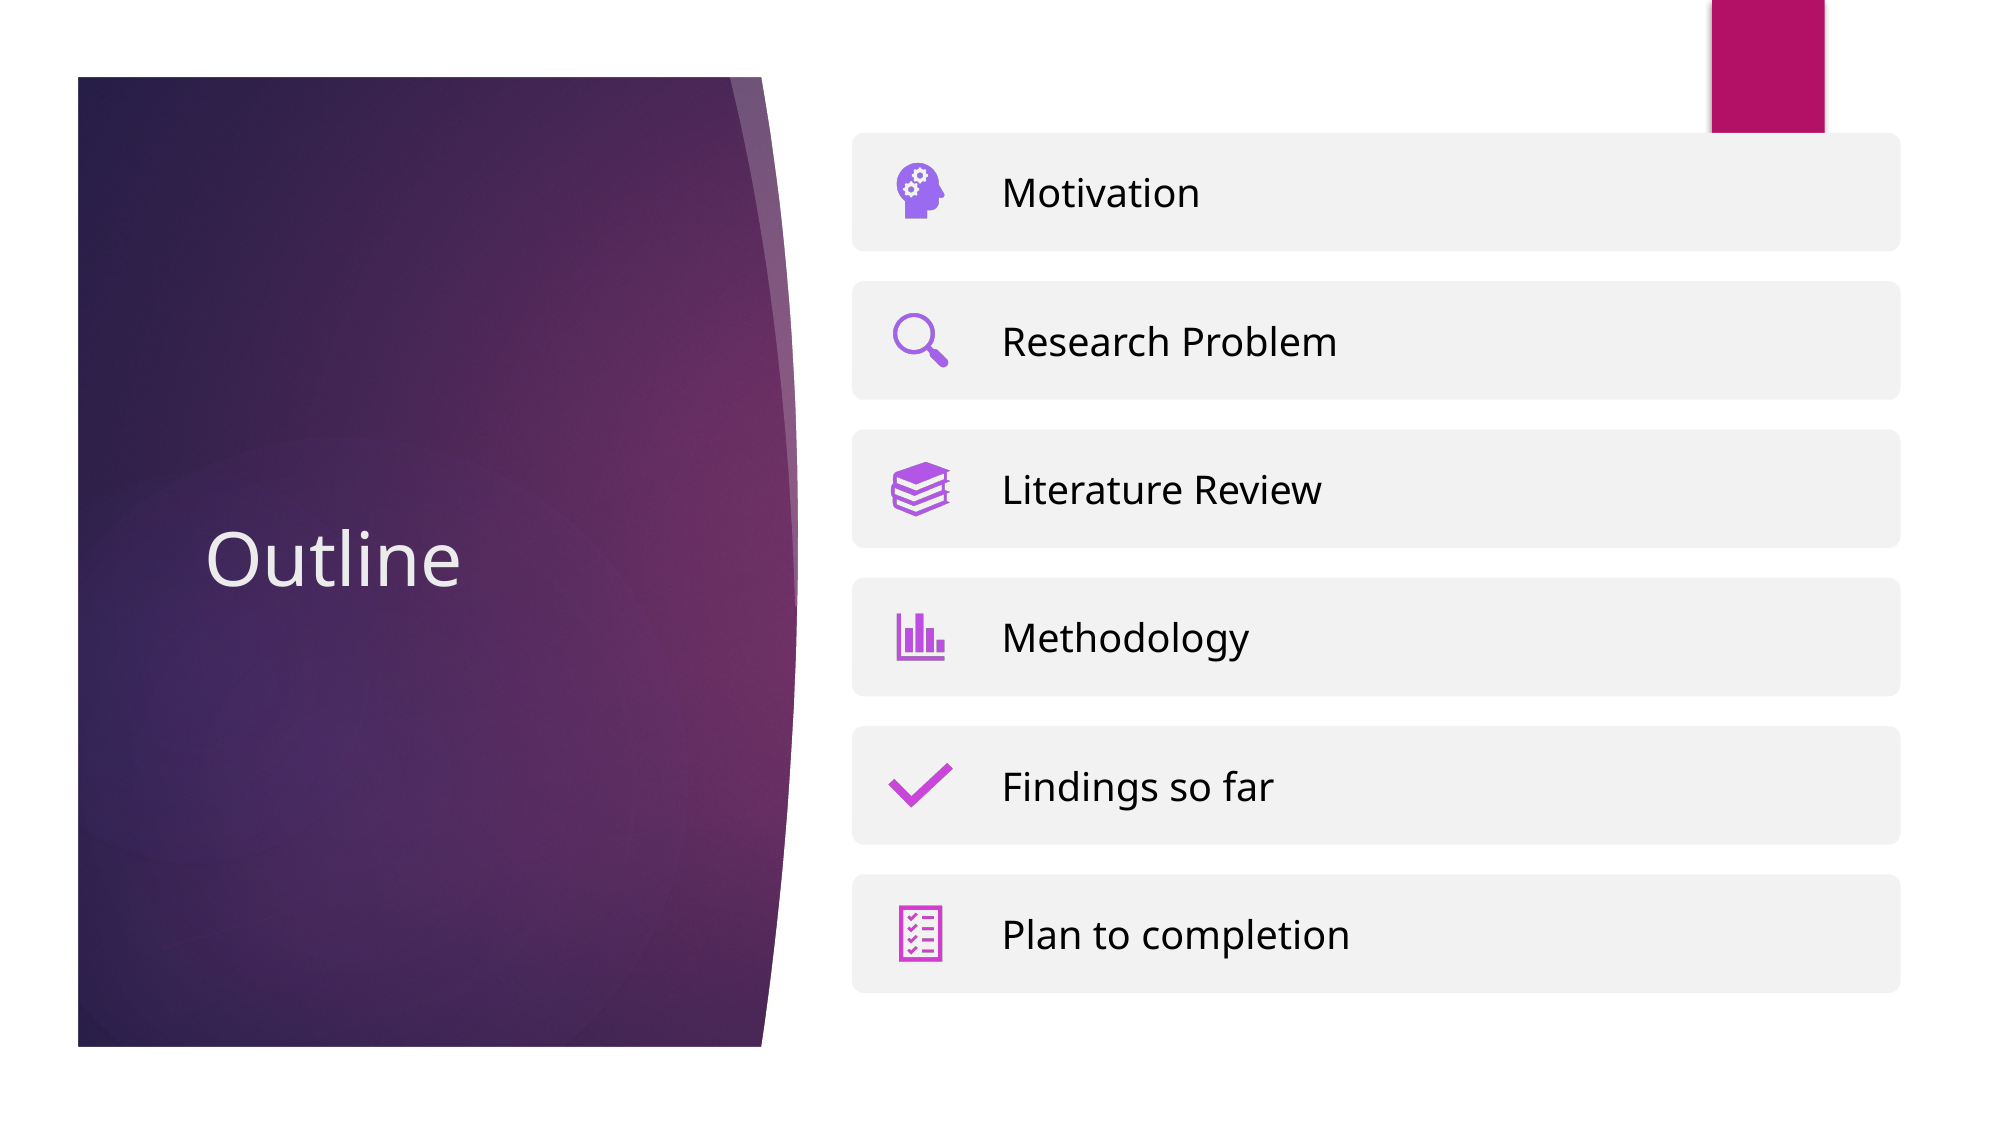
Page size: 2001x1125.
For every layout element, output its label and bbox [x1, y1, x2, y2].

list [851, 132, 1901, 994]
text_box [0, 0, 2000, 1125]
